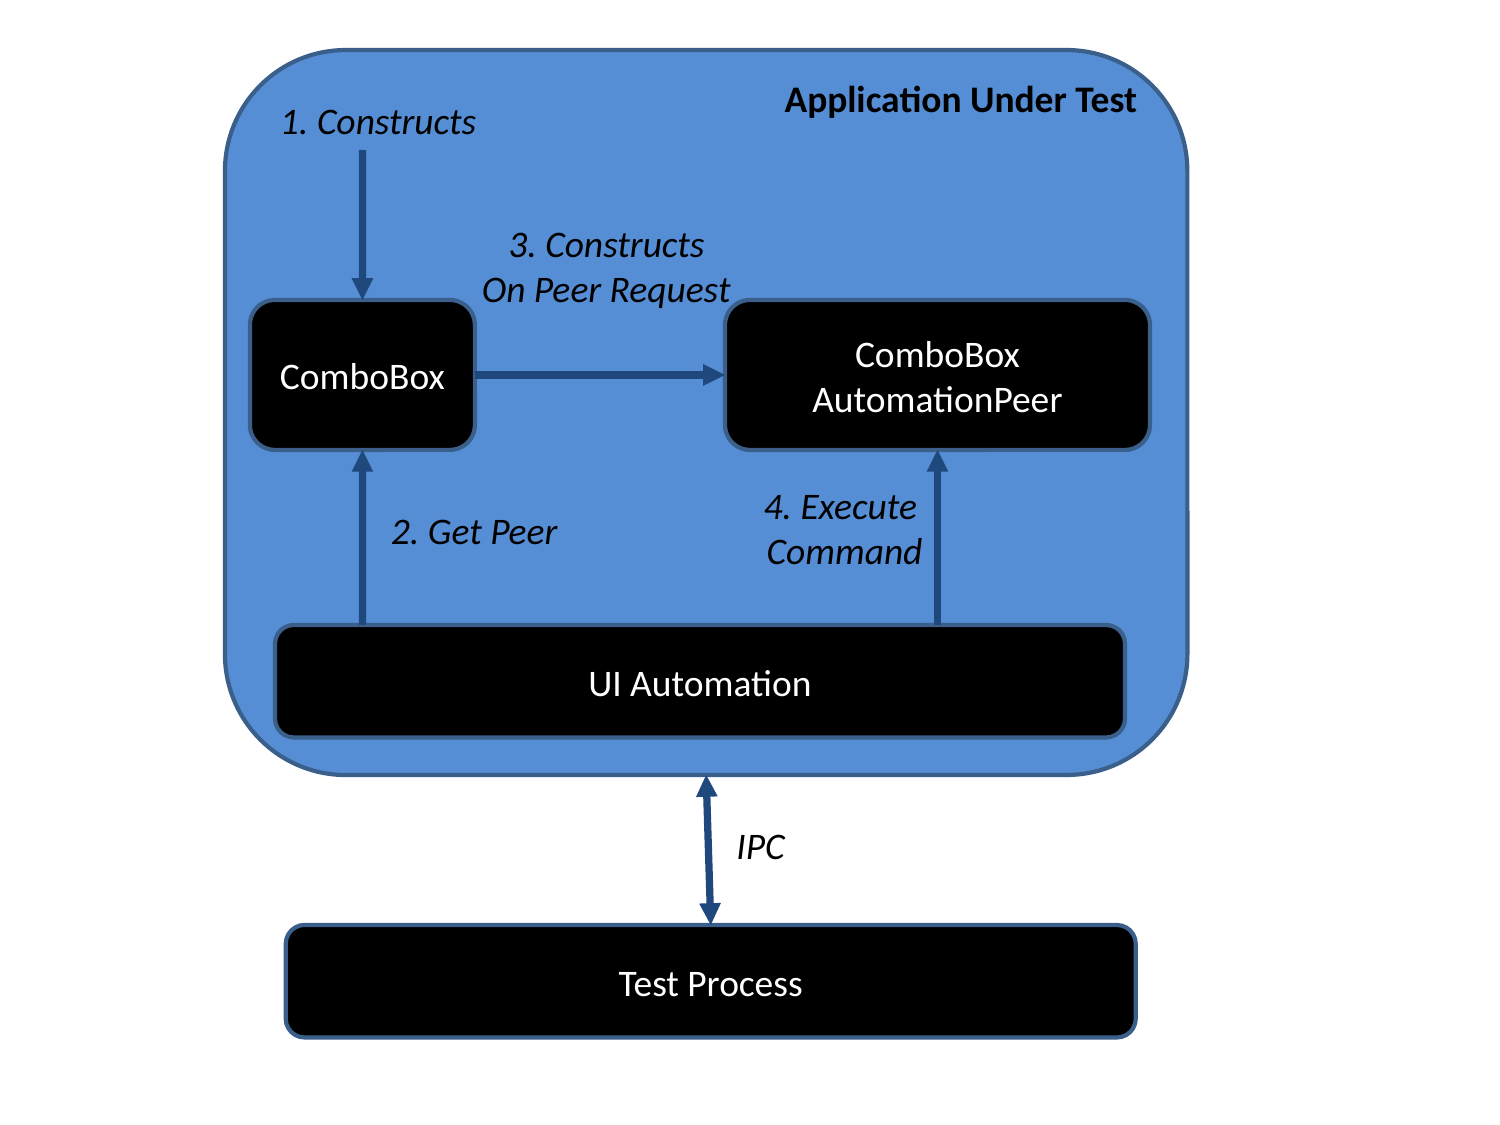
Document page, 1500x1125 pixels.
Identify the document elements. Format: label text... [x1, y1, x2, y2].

text_box Application Under Test [222, 47, 1190, 778]
text_box 4. Execute Command [748, 474, 941, 580]
text_box ComboBox [247, 297, 478, 453]
text_box 2. Get Peer [376, 499, 573, 560]
text_box 3. Constructs On Peer Request [467, 212, 746, 318]
text_box ComboBox AutomationPeer [722, 297, 1153, 453]
text_box IPC [721, 814, 800, 875]
text_box UI Automation [272, 622, 1128, 740]
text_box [633, 847, 784, 853]
text_box 1. Constructs [265, 89, 492, 150]
text_box Test Process [283, 922, 1138, 1040]
